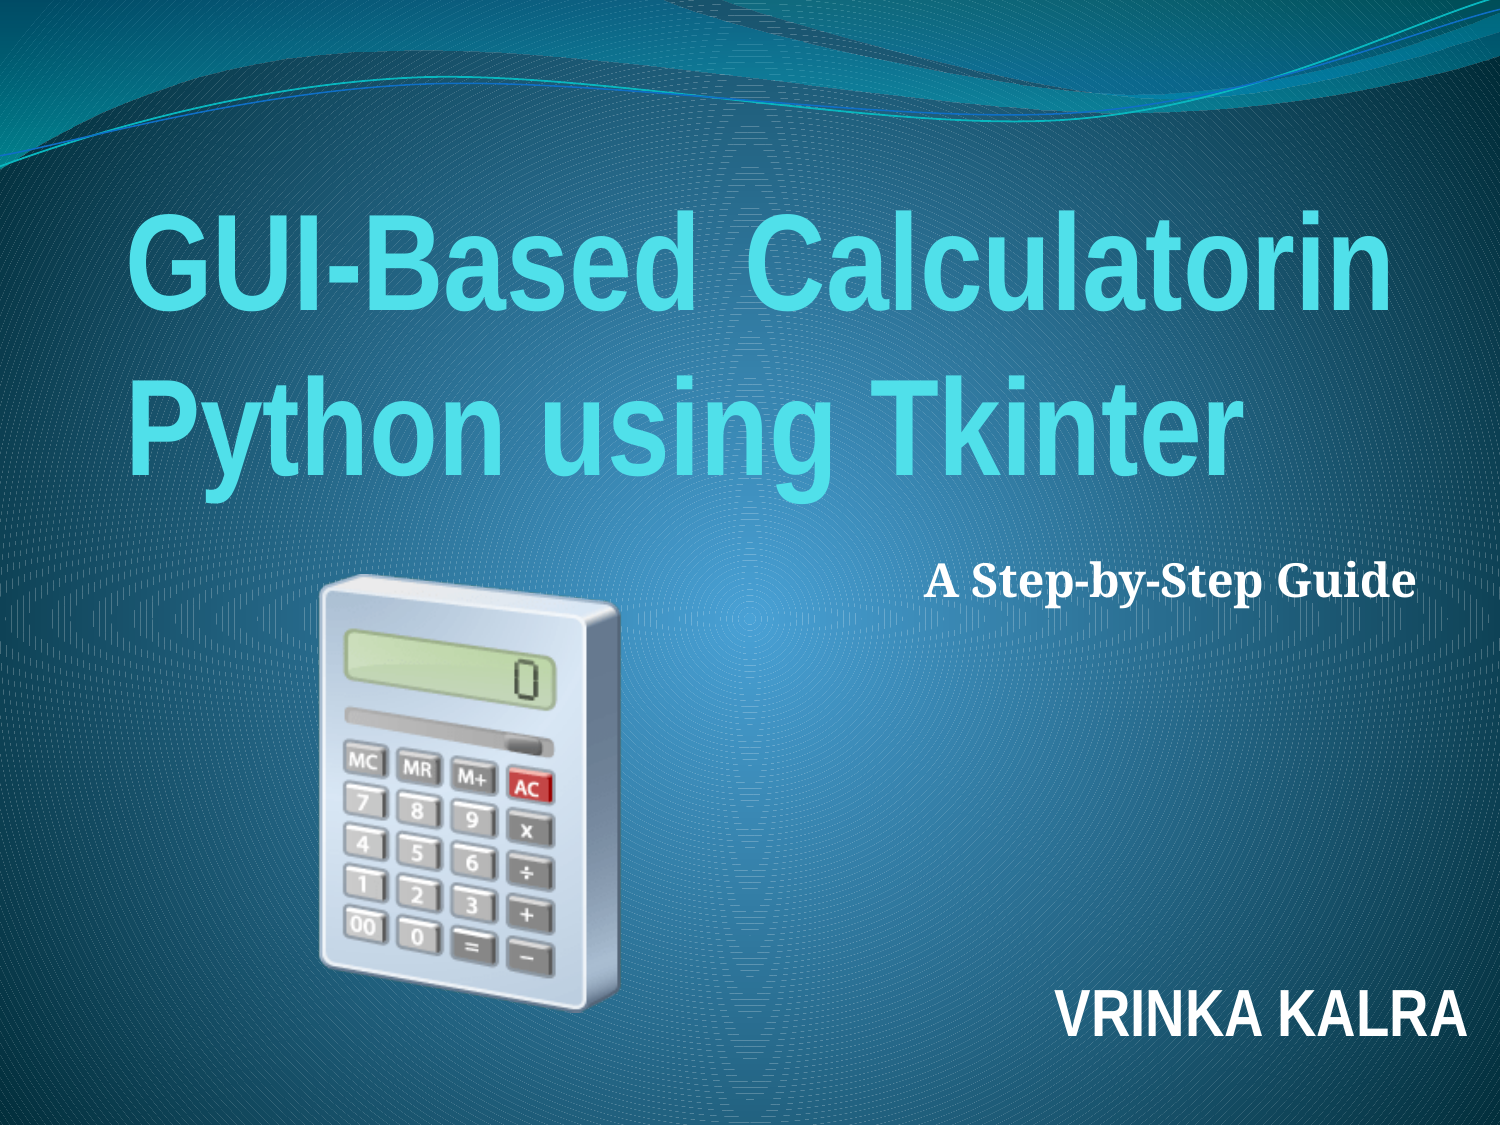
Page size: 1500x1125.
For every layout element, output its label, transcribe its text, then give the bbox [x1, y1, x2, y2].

subtitle A Step-by-Step Guide [287, 525, 1425, 900]
text_box VRINKA KALRA [1039, 962, 1485, 1058]
title GUI-Based Calculatorin Python using Tkinter [125, 75, 1400, 504]
picture [249, 574, 688, 1013]
